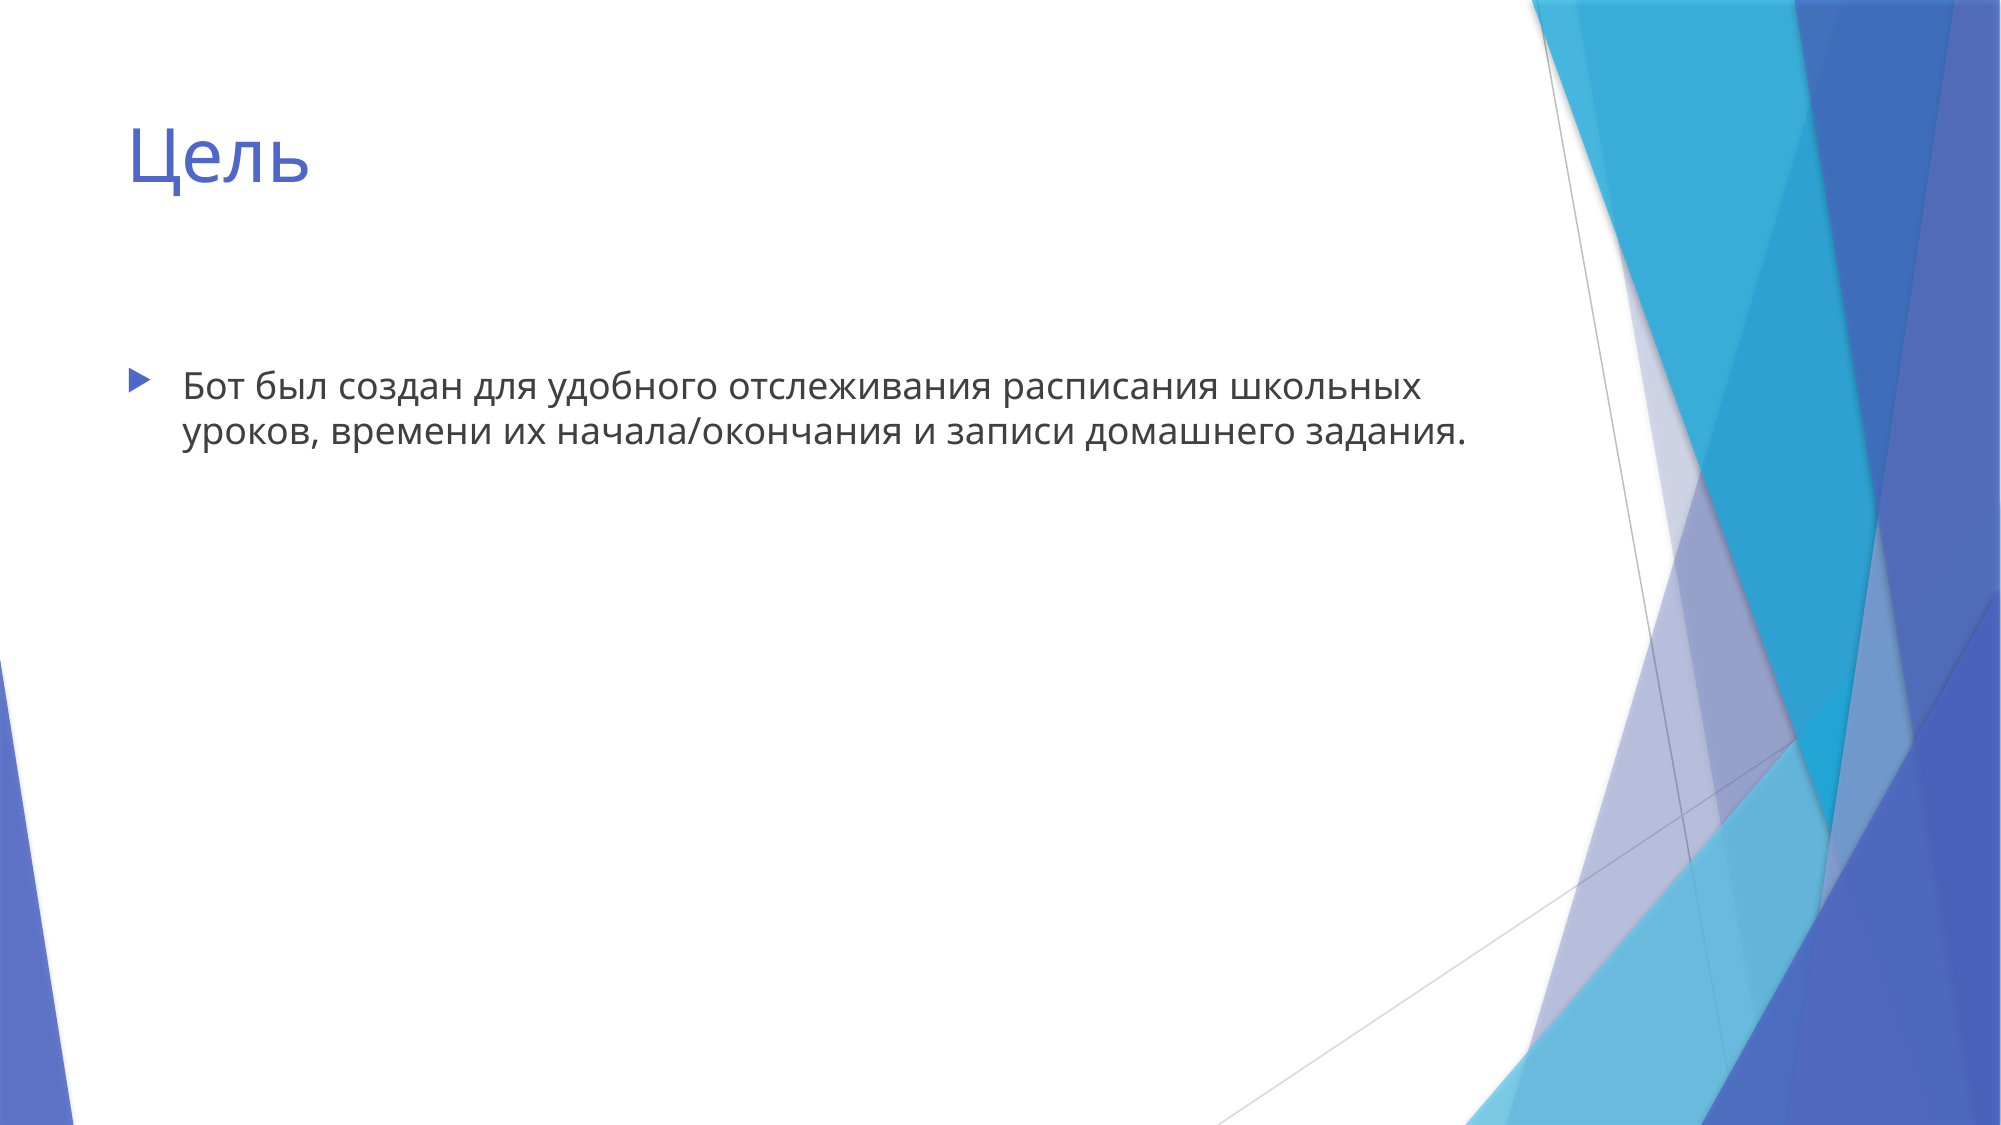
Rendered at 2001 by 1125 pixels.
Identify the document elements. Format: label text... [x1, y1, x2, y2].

list Бот был создан для удобного отслеживания расписания школьных уроков, времени их начала/окончания и записи домашнего задания. [111, 354, 1522, 992]
title Цель [111, 99, 1522, 317]
